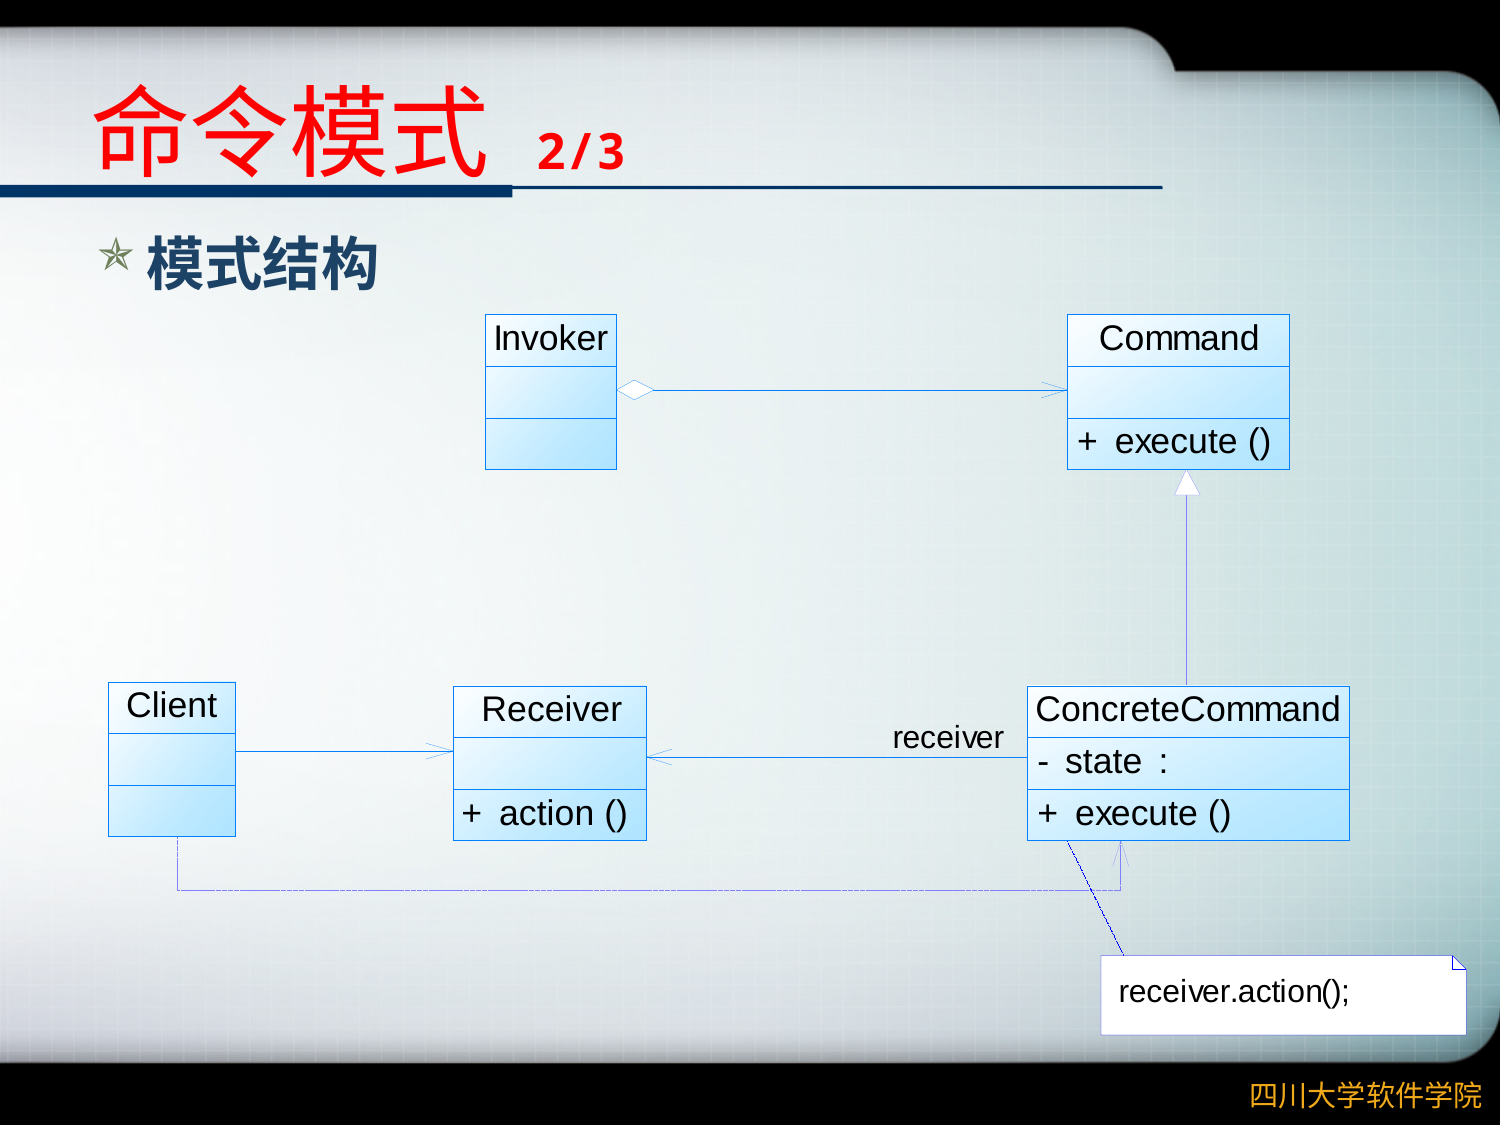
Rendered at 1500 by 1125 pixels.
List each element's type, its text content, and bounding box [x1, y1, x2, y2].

list 模式结构 [75, 219, 1471, 1059]
picture [0, 0, 1500, 1125]
title 命令模式 2/3 [75, 78, 1447, 180]
